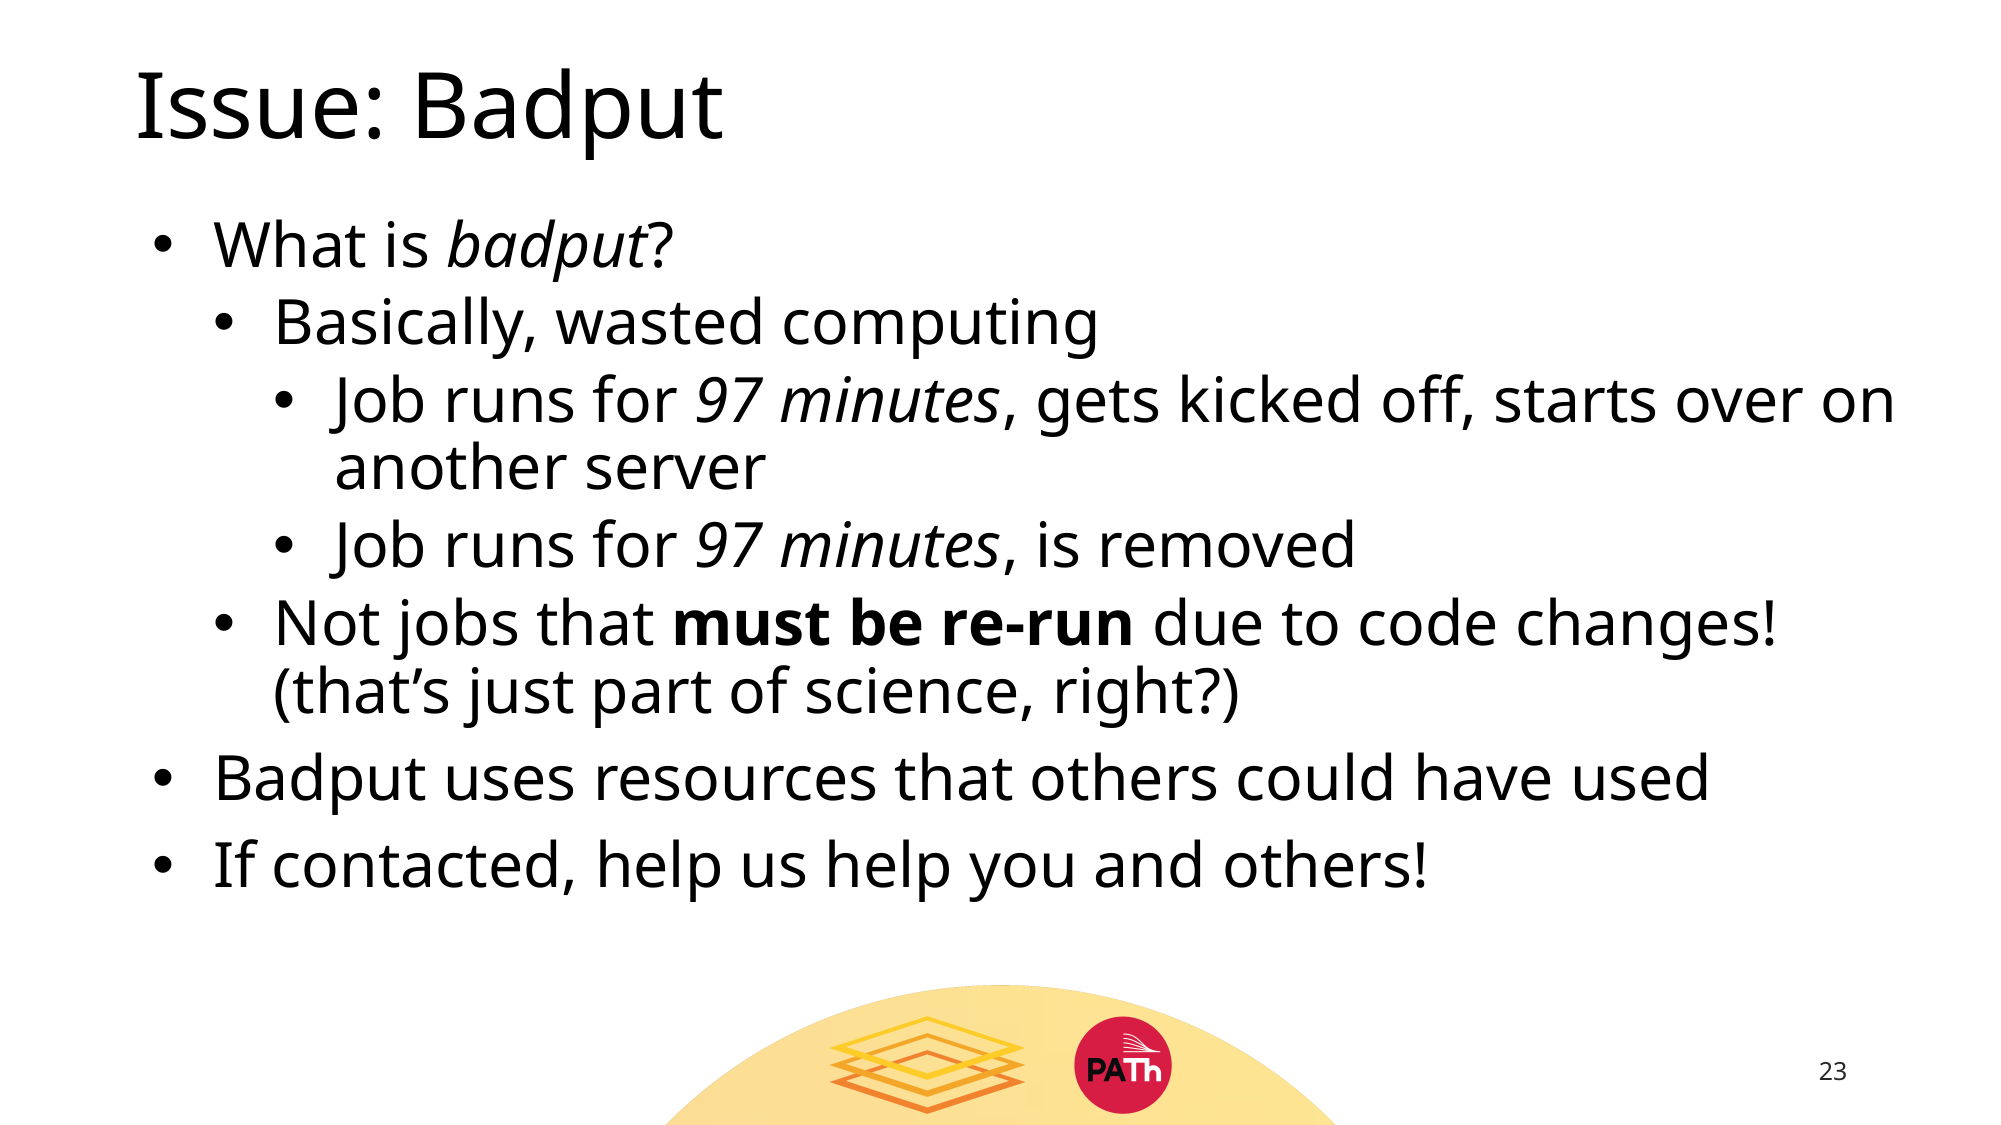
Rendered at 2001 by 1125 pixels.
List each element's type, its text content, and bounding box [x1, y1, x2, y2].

slide_number 23 [1412, 1042, 1863, 1103]
title Issue: Badput [120, 0, 1863, 218]
list What is badput? Basically, wasted computing Job runs for 97 minutes, gets kicked off, starts over on another server Job runs for 97 minutes, is removed Not jobs that must be re-run due to code changes! (that’s just part of science, right?) Badput uses resources that others could have used If contacted, help us help you and others! [137, 205, 1981, 920]
picture [0, 0, 2001, 1125]
